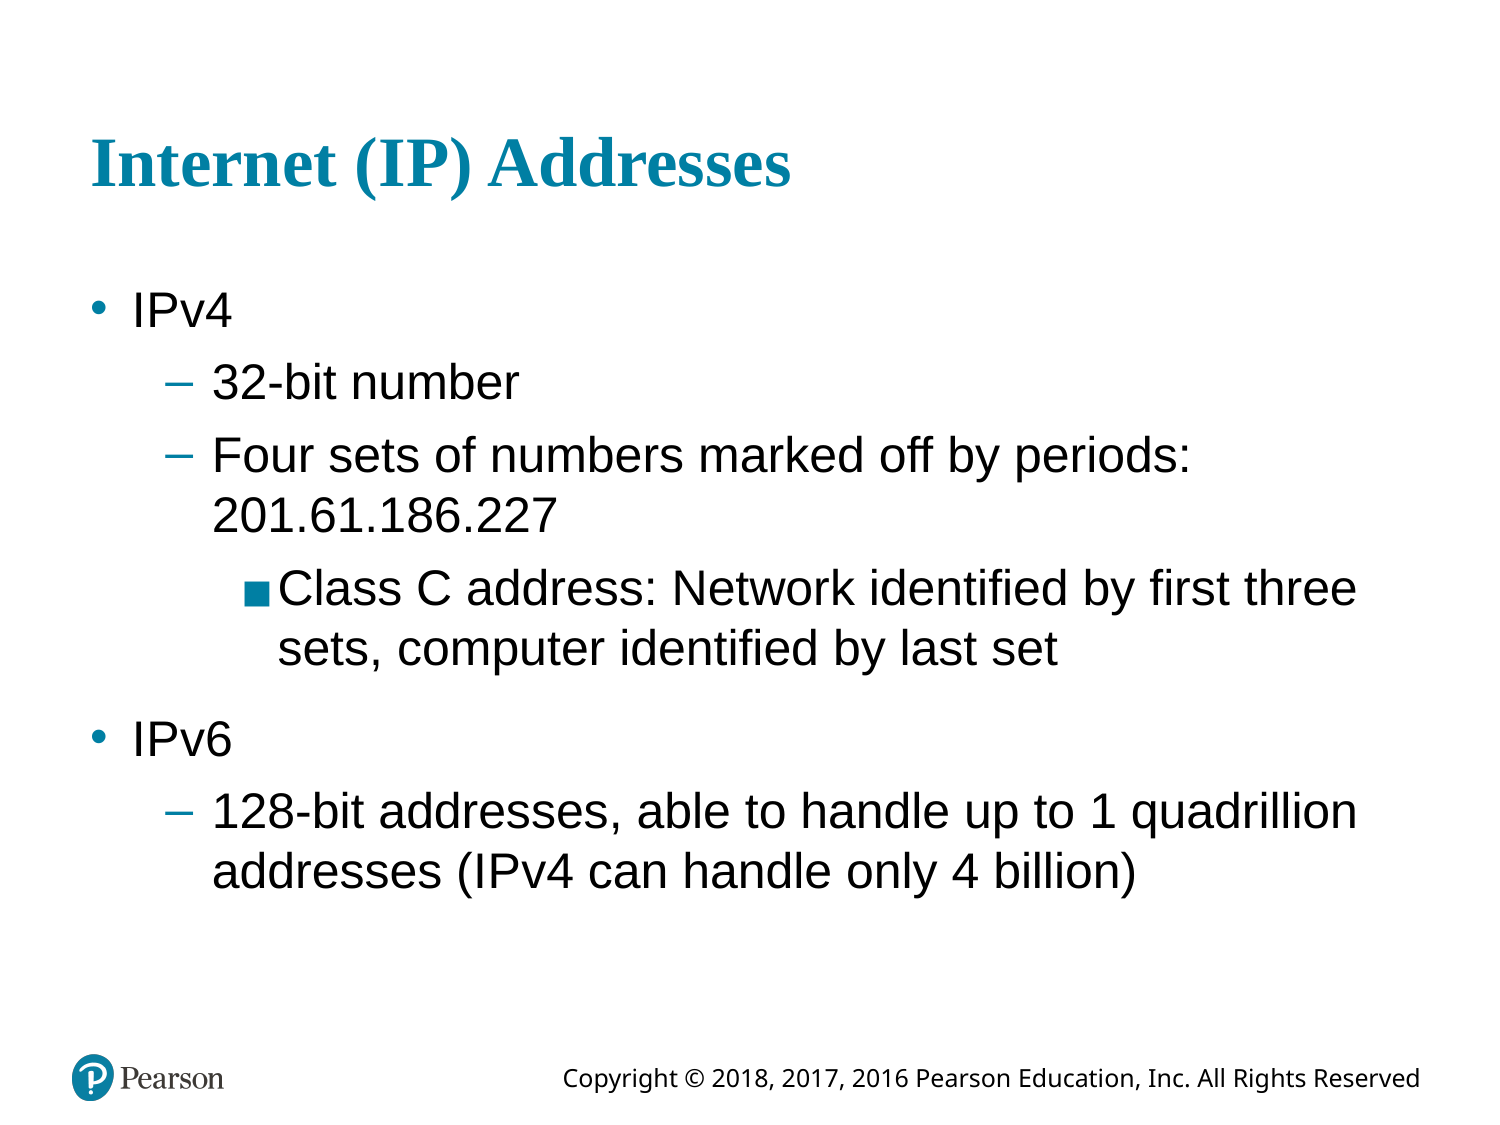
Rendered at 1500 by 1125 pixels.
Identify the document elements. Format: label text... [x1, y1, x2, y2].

list I P v4 32-bit number Four sets of numbers marked off by periods: 201.61.186.227 Class C address: Network identified by first three sets, computer identified by last set I P v6 128-bit addresses, able to handle up to 1 quadrillion addresses (I P v4 can handle only 4 billion) [75, 262, 1425, 1005]
title Internet (I P) Addresses [75, 35, 1425, 216]
picture [72, 1087, 83, 1101]
picture [98, 1054, 224, 1101]
picture [80, 1063, 106, 1088]
picture [72, 1054, 88, 1070]
